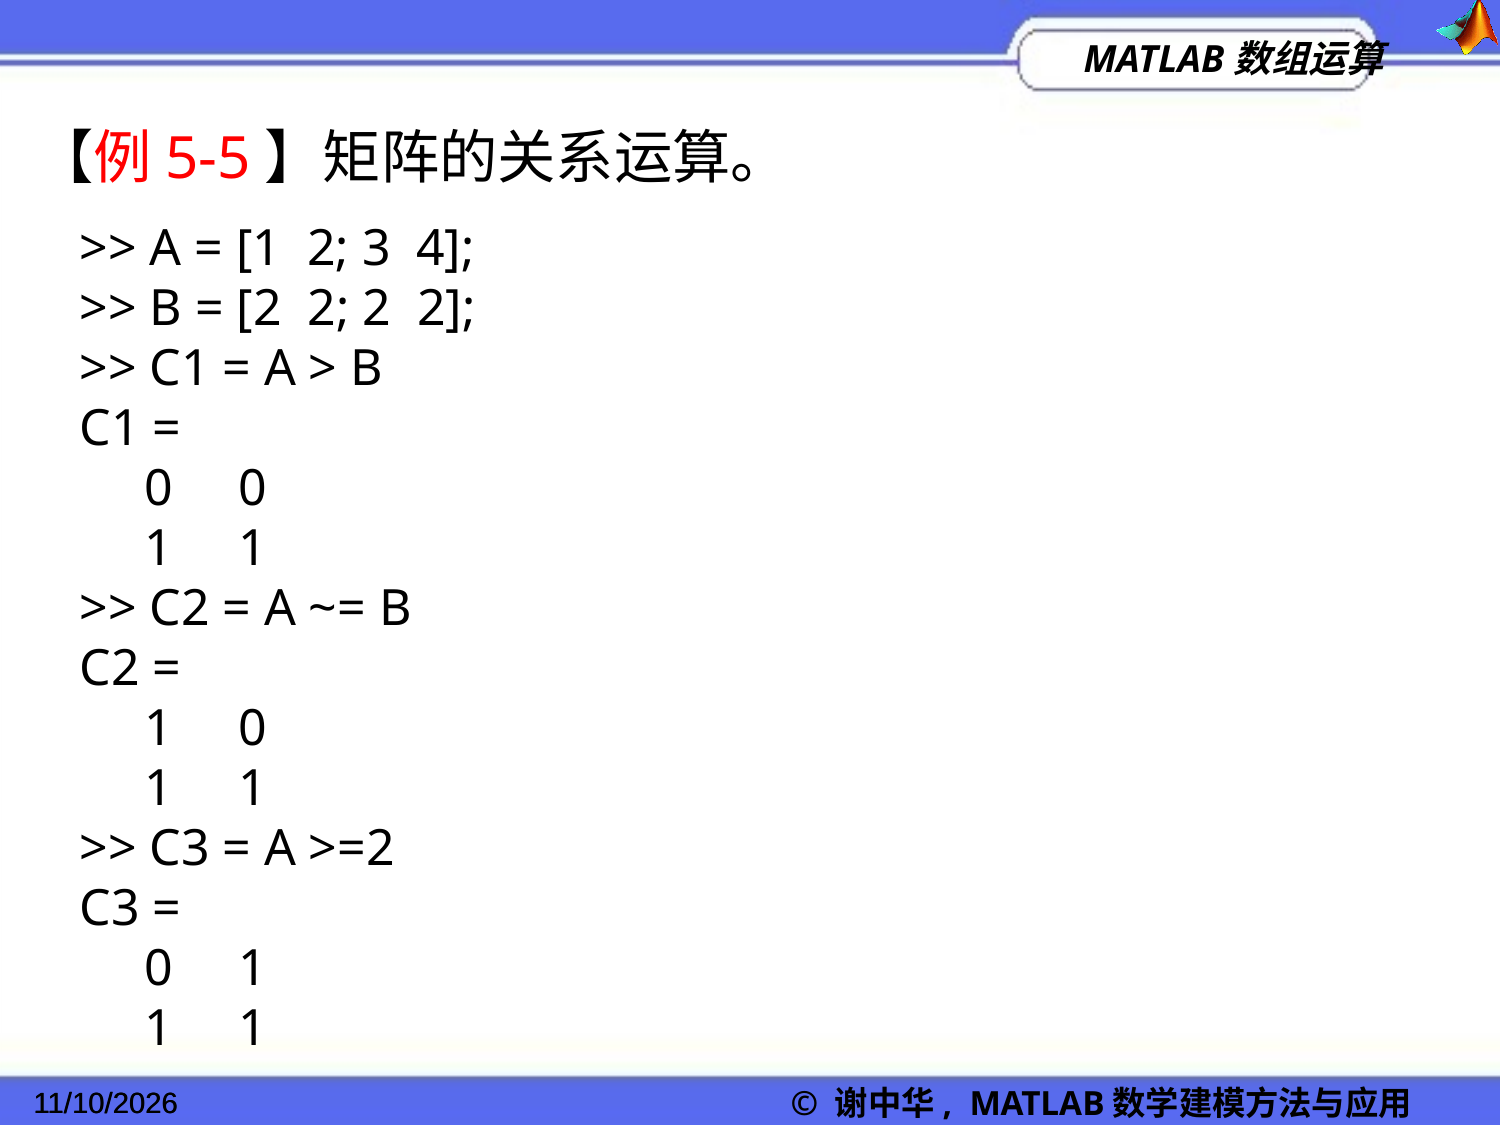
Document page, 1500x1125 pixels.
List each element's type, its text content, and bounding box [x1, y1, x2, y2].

text_box 【例5-5】矩阵的关系运算。 [20, 78, 1081, 198]
footer © 谢中华, MATLAB数学建模方法与应用 [790, 1081, 1495, 1122]
picture [0, 0, 1500, 1125]
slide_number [17, 1077, 369, 1121]
text_box >> A = [1 2; 3 4]; >> B = [2 2; 2 2]; >> C1 = A > B C1 = 0 0 1 1 >> C2 = A ~= B C2 = 1 0 1 1 >> C3 = A >=2 C3 = 0 1 1 1 [64, 208, 1400, 1063]
